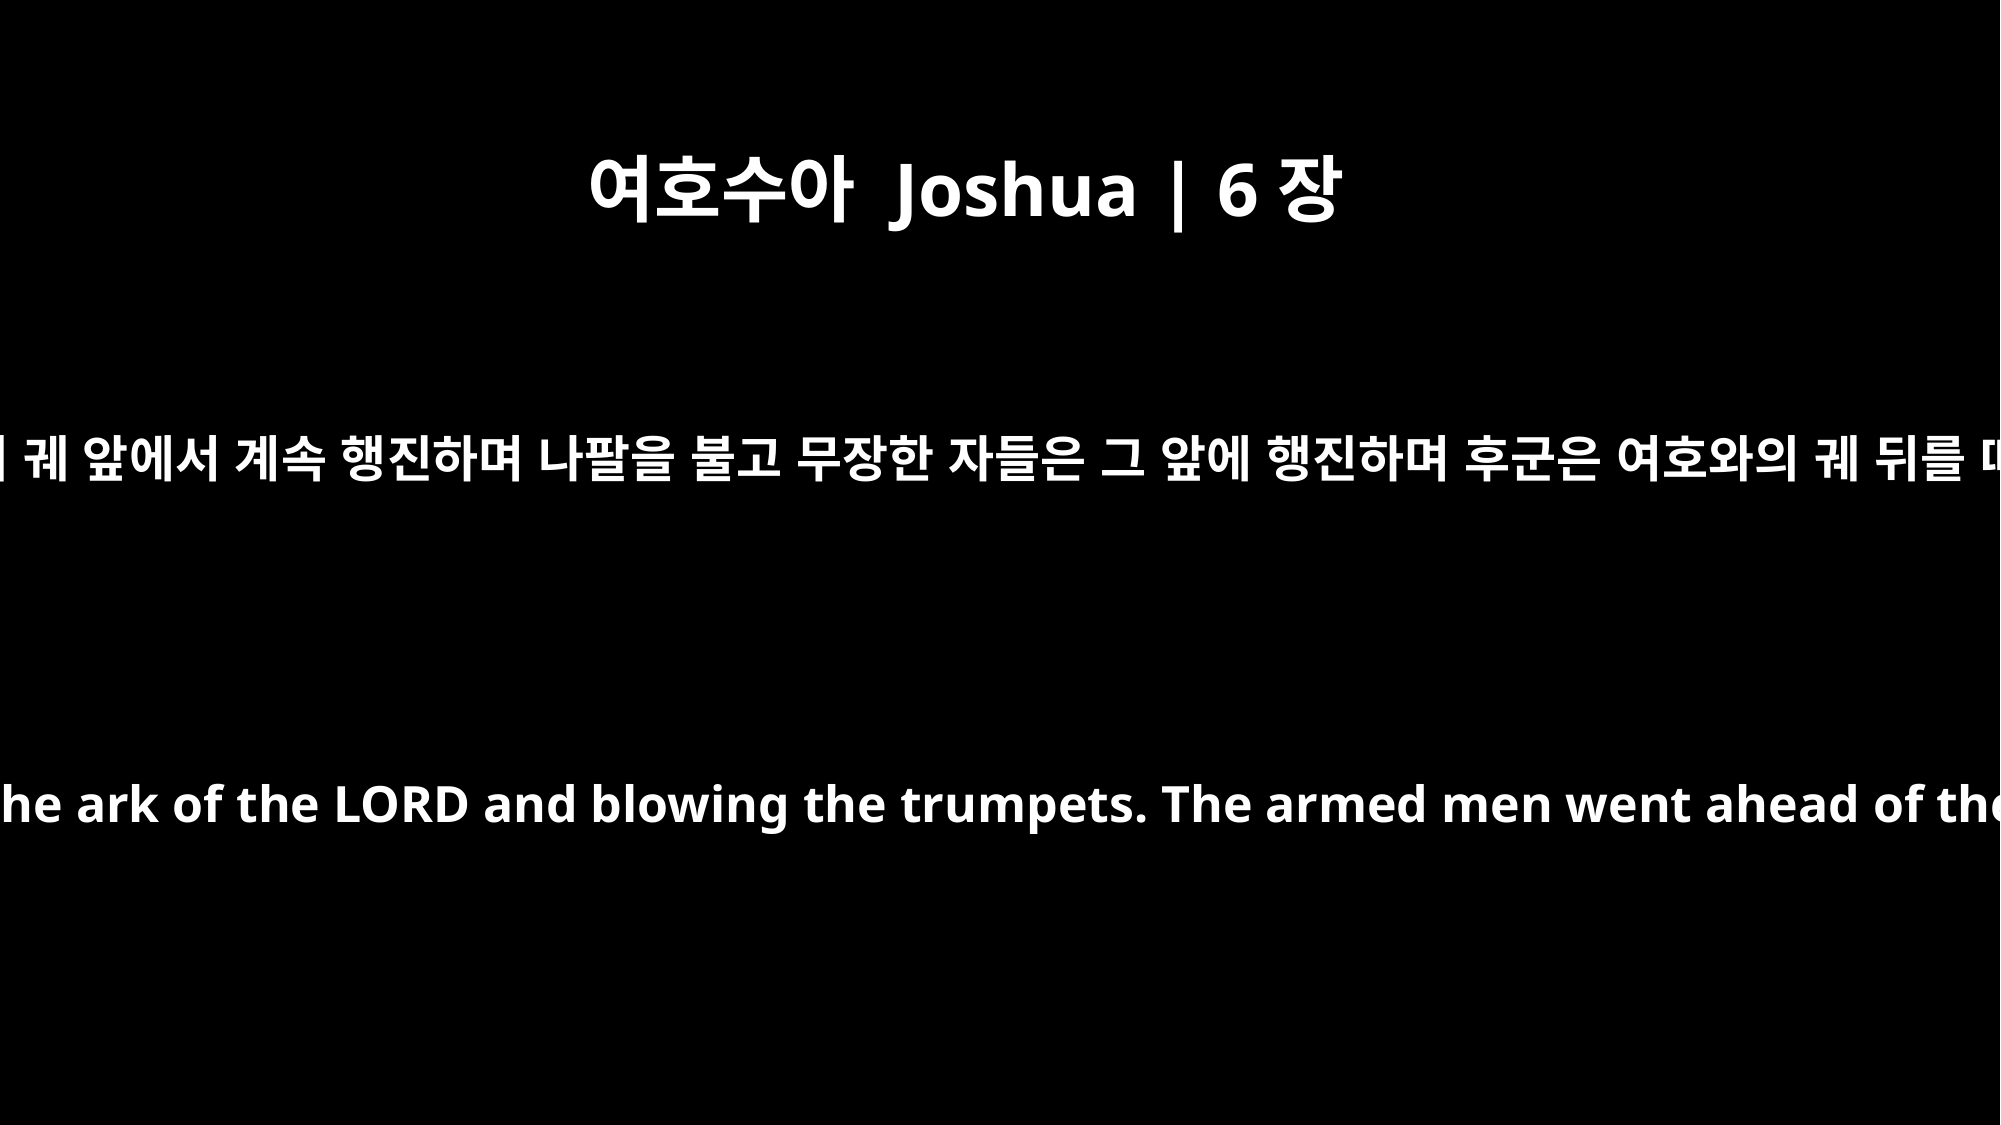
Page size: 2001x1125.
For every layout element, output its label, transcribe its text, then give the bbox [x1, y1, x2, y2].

text_box 13 제사장 일곱은 양각 나팔 일곱을 잡고 여호와의 궤 앞에서 계속 행진하며 나팔을 불고 무장한 자들은 그 앞에 행진하며 후군은 여호와의 궤 뒤를 따르고 제사장들은 나팔을 불며 행진하니라 [0, 359, 2000, 495]
text_box 여호수아 Joshua | 6장 [572, 136, 1360, 239]
text_box The seven priests carrying the seven trumpets went forward, marching before the ark of the LORD and blowing the trumpets. The armed men went ahead of them and the rear guard followed the ark of the LORD, while the trumpets kept sounding. [0, 764, 2000, 900]
